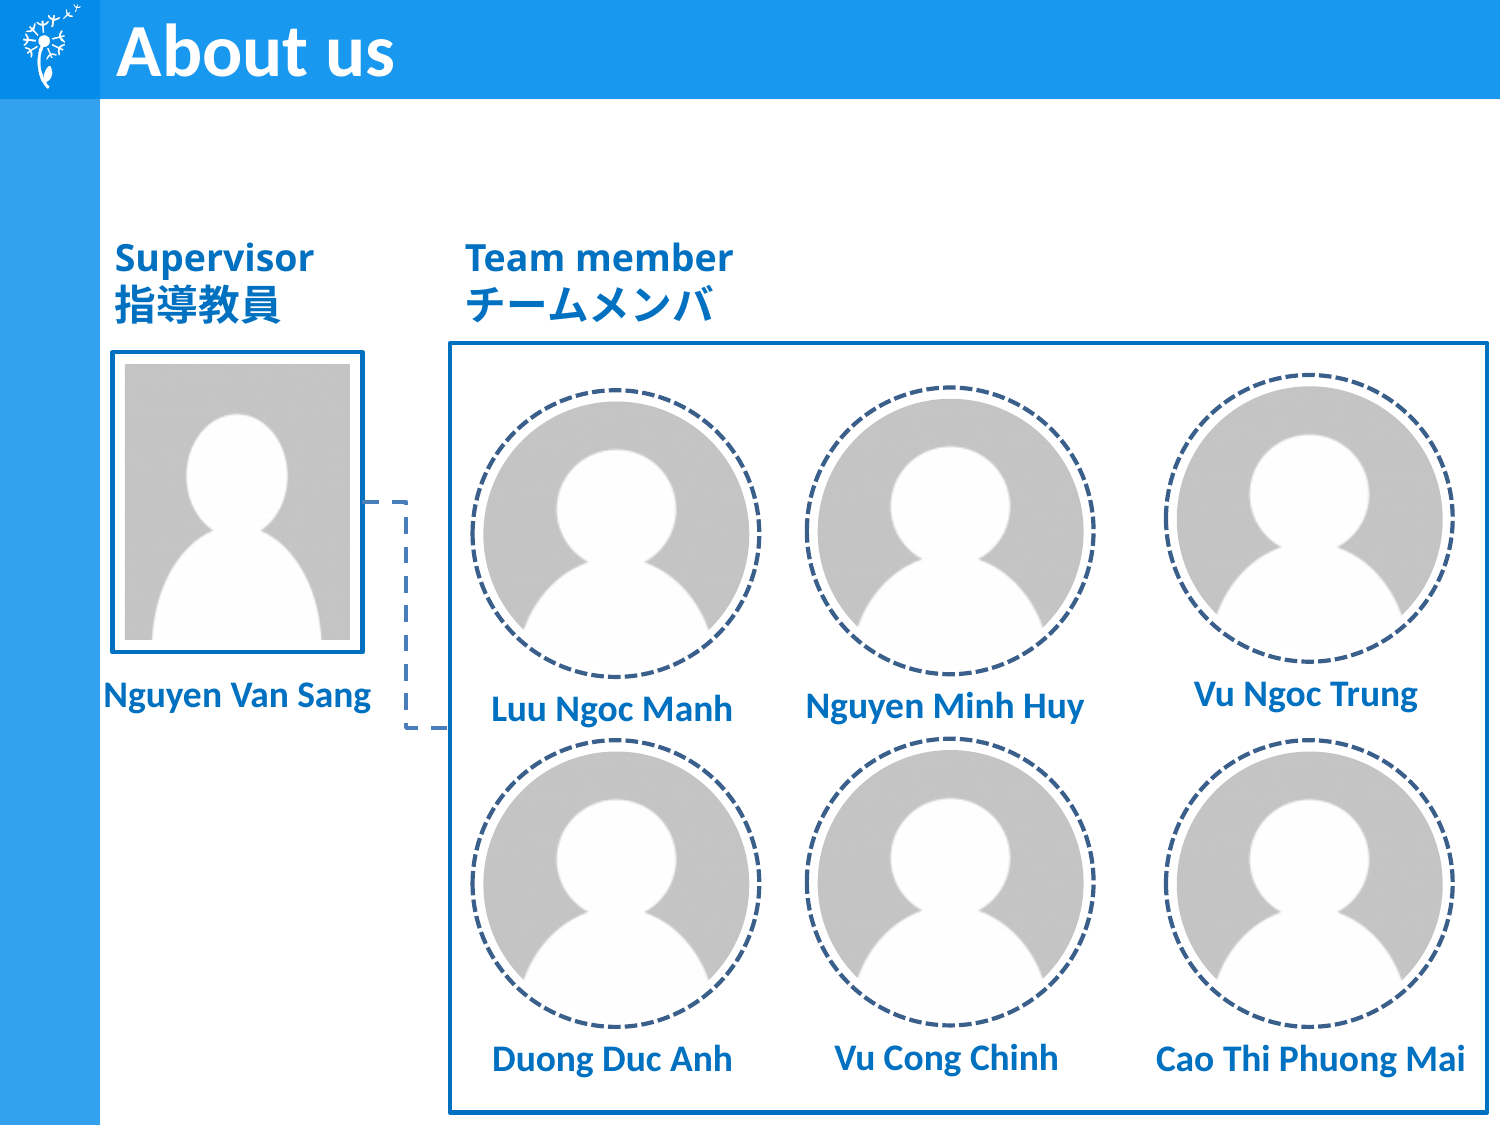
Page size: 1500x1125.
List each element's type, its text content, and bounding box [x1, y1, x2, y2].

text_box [449, 342, 1488, 1113]
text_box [112, 352, 363, 653]
text_box Nguyen Van Sang [87, 662, 357, 723]
text_box Supervisor 指導教員 [99, 226, 363, 336]
text_box Team member チームメンバー [449, 226, 1488, 337]
picture [0, 0, 1500, 1125]
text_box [362, 502, 451, 729]
text_box About us [101, 0, 412, 99]
